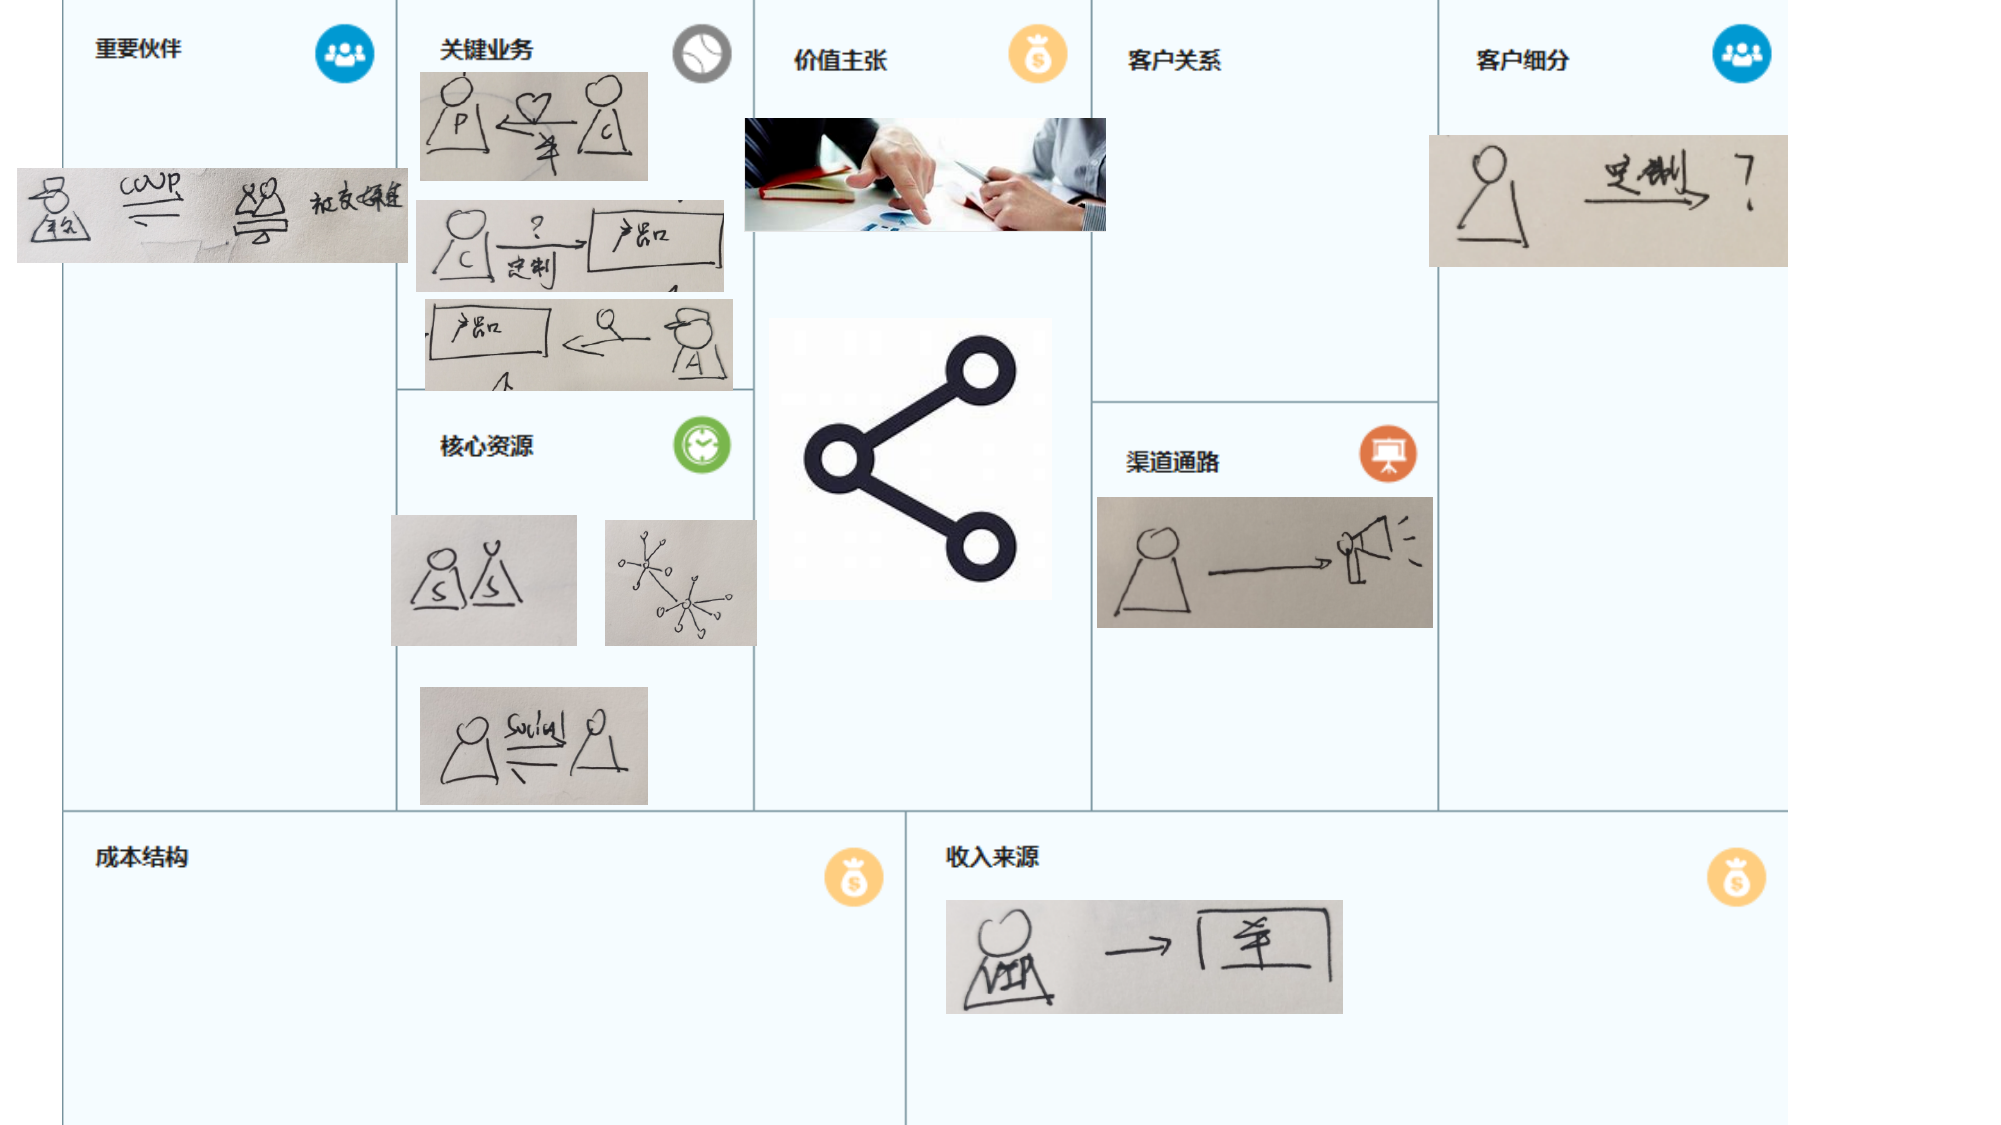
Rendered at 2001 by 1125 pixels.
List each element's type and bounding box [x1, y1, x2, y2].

picture [17, 0, 1788, 1125]
